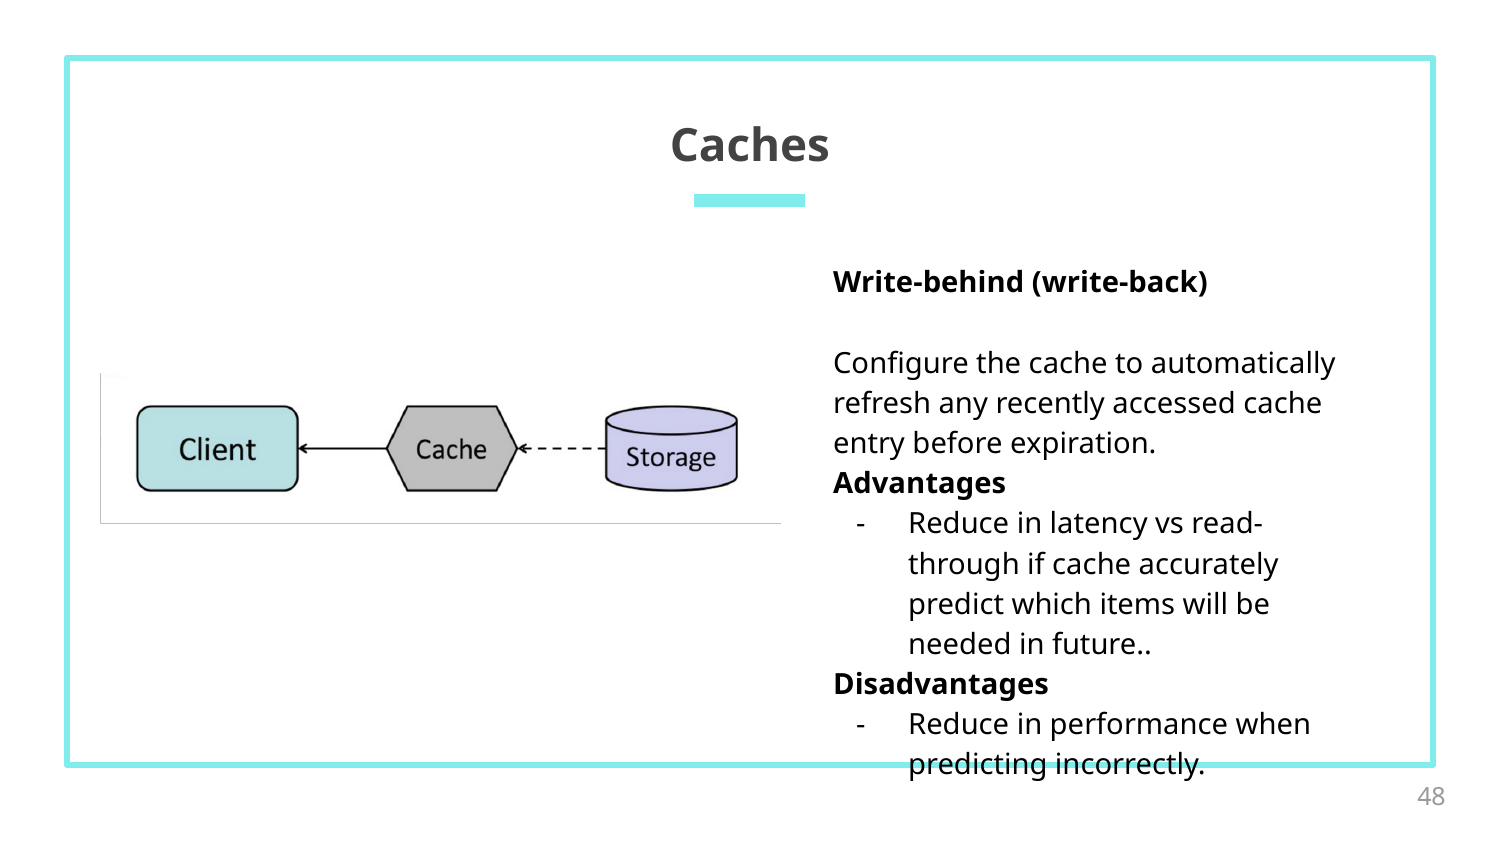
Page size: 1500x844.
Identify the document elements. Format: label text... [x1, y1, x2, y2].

picture [88, 365, 792, 528]
text_box Write-behind (write-back) Configure the cache to automatically refresh any recently accessed cache entry before expiration. Advantages Reduce in latency vs read-through if cache accurately predict which items will be needed in future.. Disadvantages Reduce in performance when predicting incorrectly. [818, 243, 1364, 748]
slide_number ‹#› [1402, 764, 1493, 830]
title Caches [0, 35, 1500, 186]
